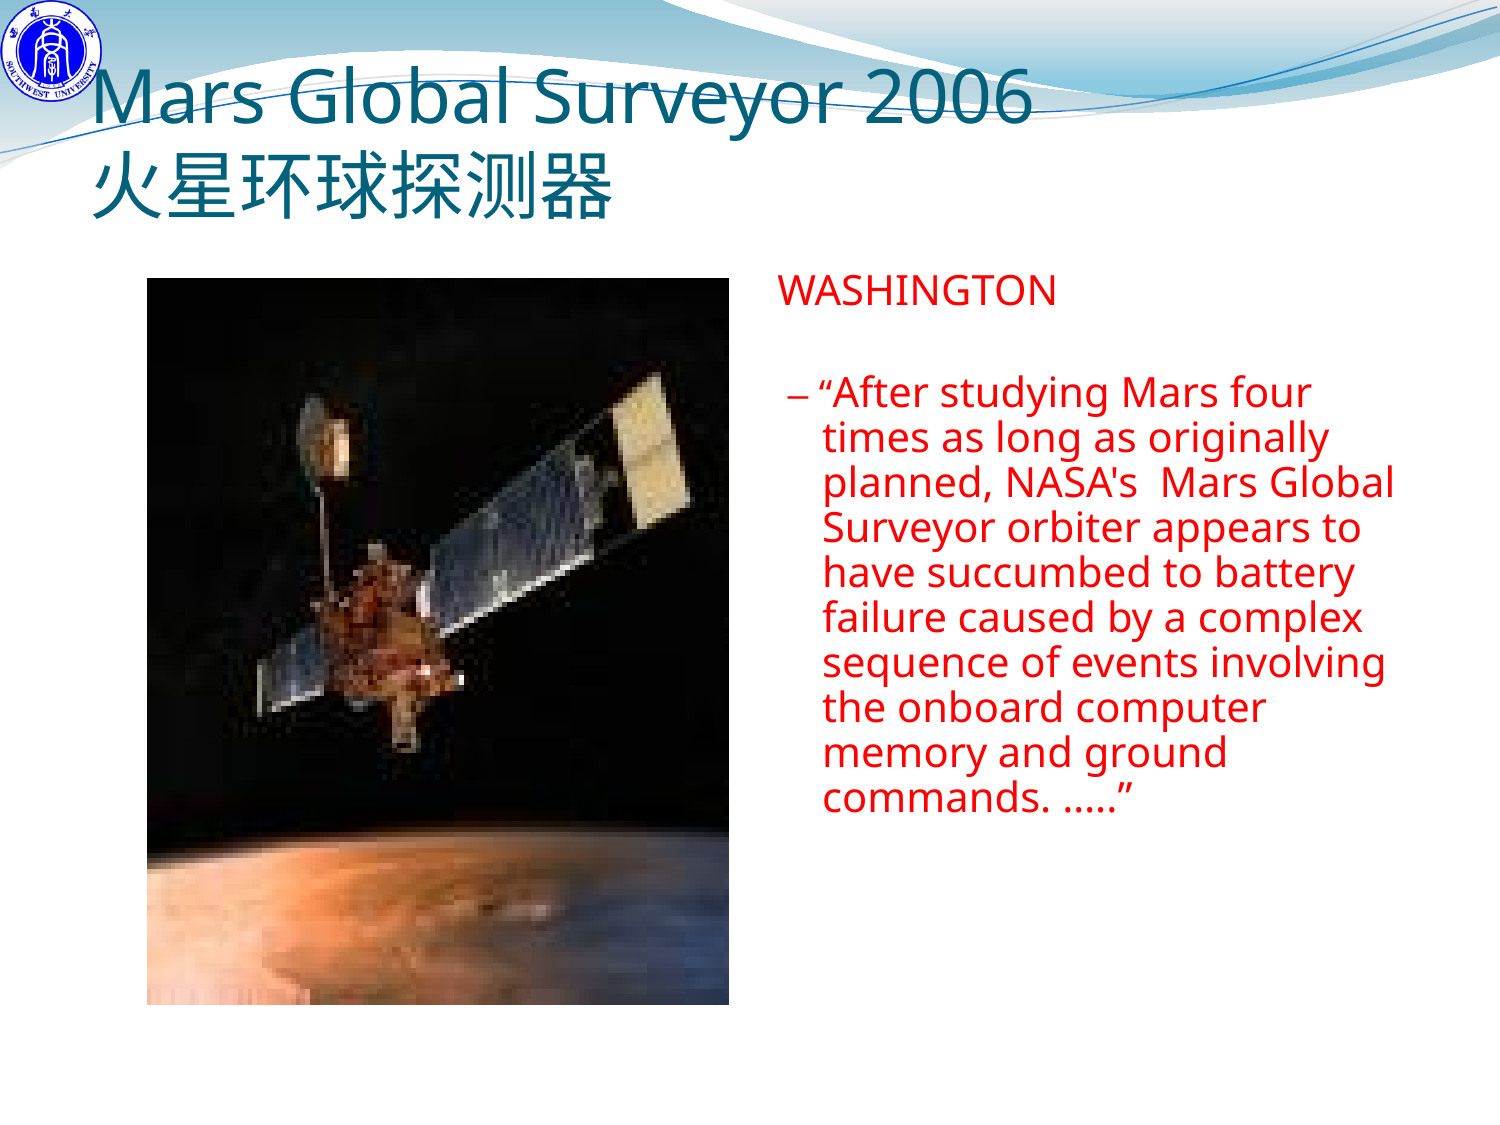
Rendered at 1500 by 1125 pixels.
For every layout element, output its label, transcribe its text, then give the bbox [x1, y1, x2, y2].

picture [0, 0, 102, 102]
picture [147, 278, 729, 1006]
title Mars Global Surveyor 2006 火星环球探测器 [75, 45, 1425, 233]
list WASHINGTON – “After studying Mars four times as long as originally planned, NASA's Mars Global Surveyor orbiter appears to have succumbed to battery failure caused by a complex sequence of events involving the onboard computer memory and ground commands. …..” [762, 262, 1425, 1005]
